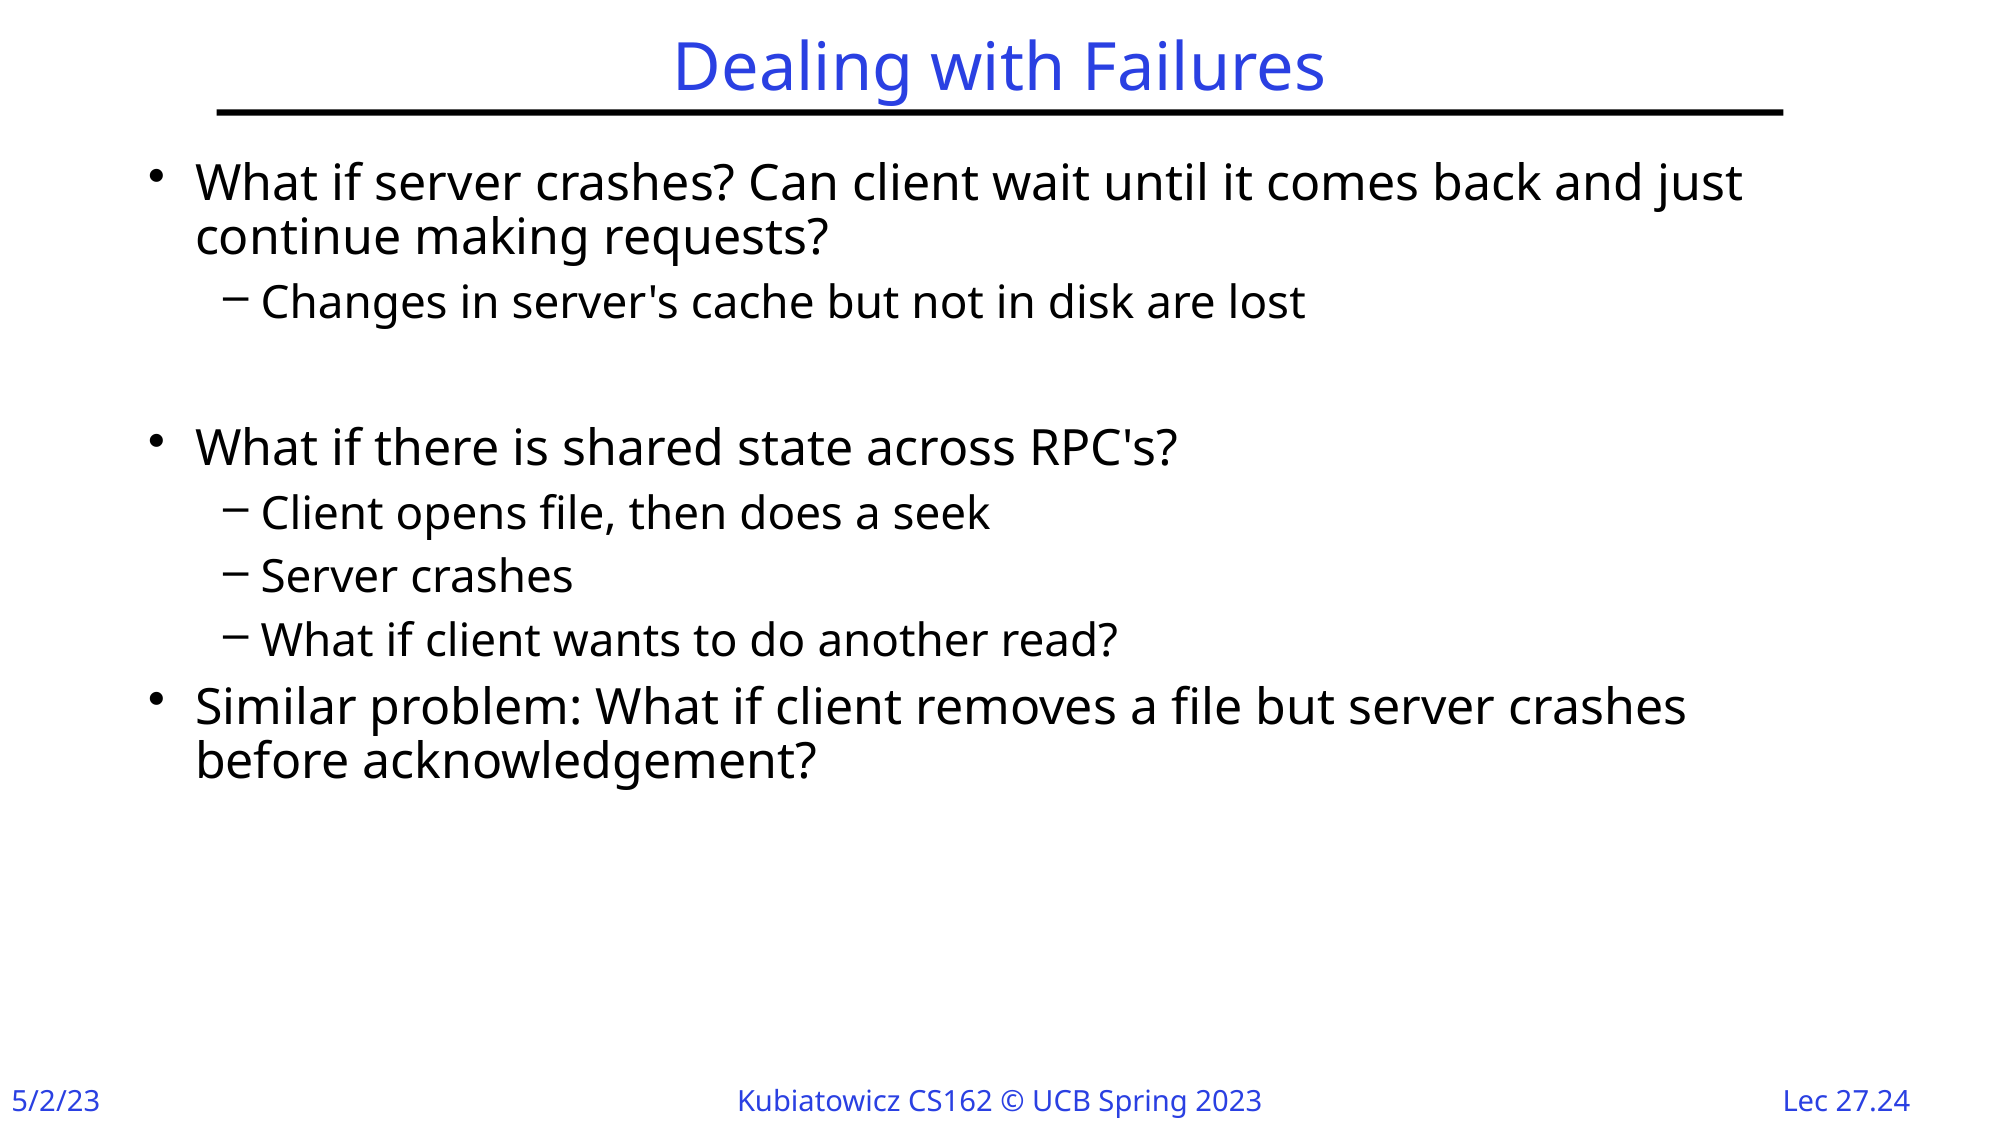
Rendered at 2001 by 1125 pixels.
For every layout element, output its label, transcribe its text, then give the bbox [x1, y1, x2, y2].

title Dealing with Failures [216, 24, 1784, 113]
list What if server crashes? Can client wait until it comes back and just continue making requests? Changes in server's cache but not in disk are lost What if there is shared state across RPC's? Client opens file, then does a seek Server crashes What if client wants to do another read? Similar problem: What if client removes a file but server crashes before acknowledgement? [133, 149, 1867, 988]
